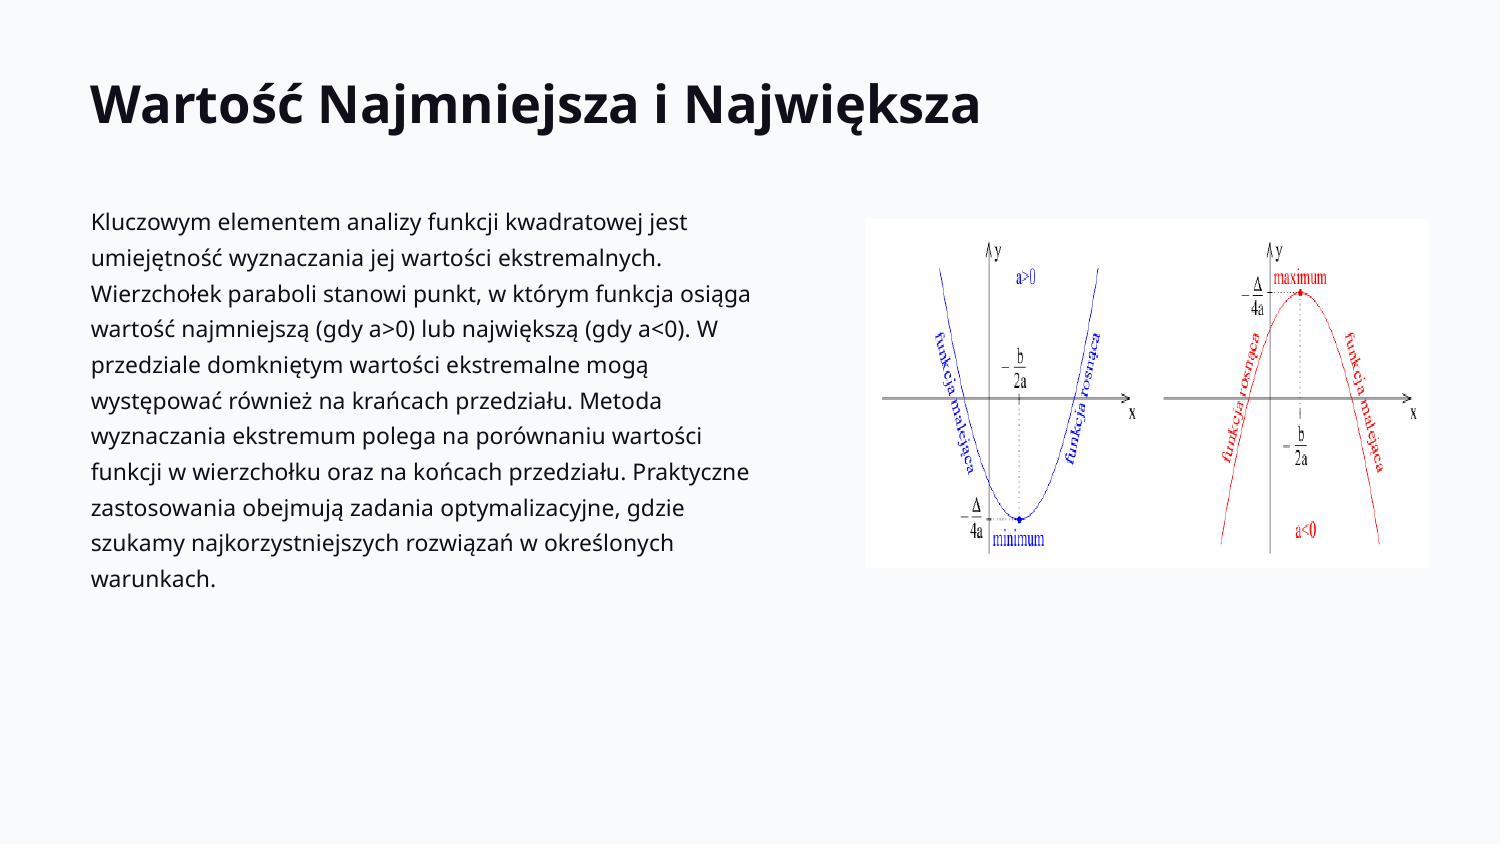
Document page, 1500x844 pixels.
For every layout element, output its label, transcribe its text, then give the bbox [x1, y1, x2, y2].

text_box Kluczowym elementem analizy funkcji kwadratowej jest umiejętność wyznaczania jej wartości ekstremalnych. Wierzchołek paraboli stanowi punkt, w którym funkcja osiąga wartość najmniejszą (gdy a>0) lub największą (gdy a<0). W przedziale domkniętym wartości ekstremalne mogą występować również na krańcach przedziału. Metoda wyznaczania ekstremum polega na porównaniu wartości funkcji w wierzchołku oraz na końcach przedziału. Praktyczne zastosowania obejmują zadania optymalizacyjne, gdzie szukamy najkorzystniejszych rozwiązań w określonych warunkach. [75, 184, 774, 629]
picture [865, 219, 1428, 568]
text_box Wartość Najmniejsza i Największa [75, 49, 1409, 155]
